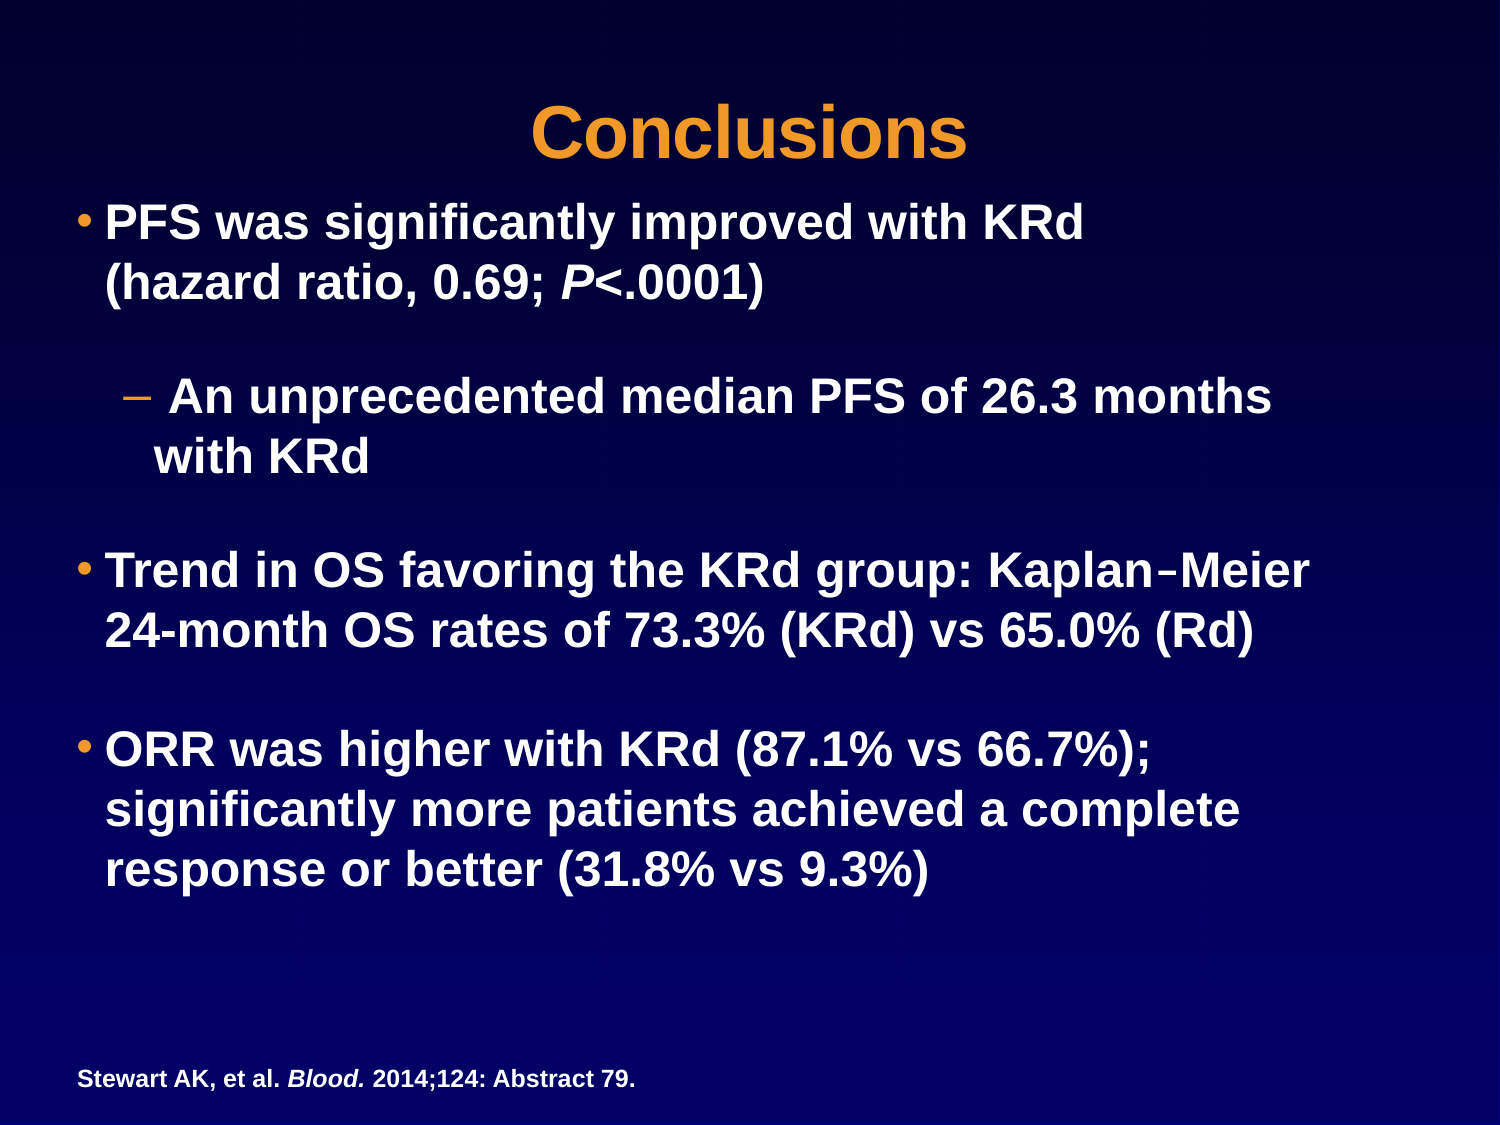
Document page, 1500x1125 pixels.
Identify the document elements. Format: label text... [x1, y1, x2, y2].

text_box Stewart AK, et al. Blood. 2014;124: Abstract 79. [62, 1054, 652, 1100]
list PFS was significantly improved with KRd (hazard ratio, 0.69; P<.0001) An unprecedented median PFS of 26.3 months with KRd Trend in OS favoring the KRd group: Kaplan–Meier 24-month OS rates of 73.3% (KRd) vs 65.0% (Rd) ORR was higher with KRd (87.1% vs 66.7%); significantly more patients achieved a complete response or better (31.8% vs 9.3%) [76, 189, 1424, 1006]
title Conclusions [0, 80, 1500, 190]
